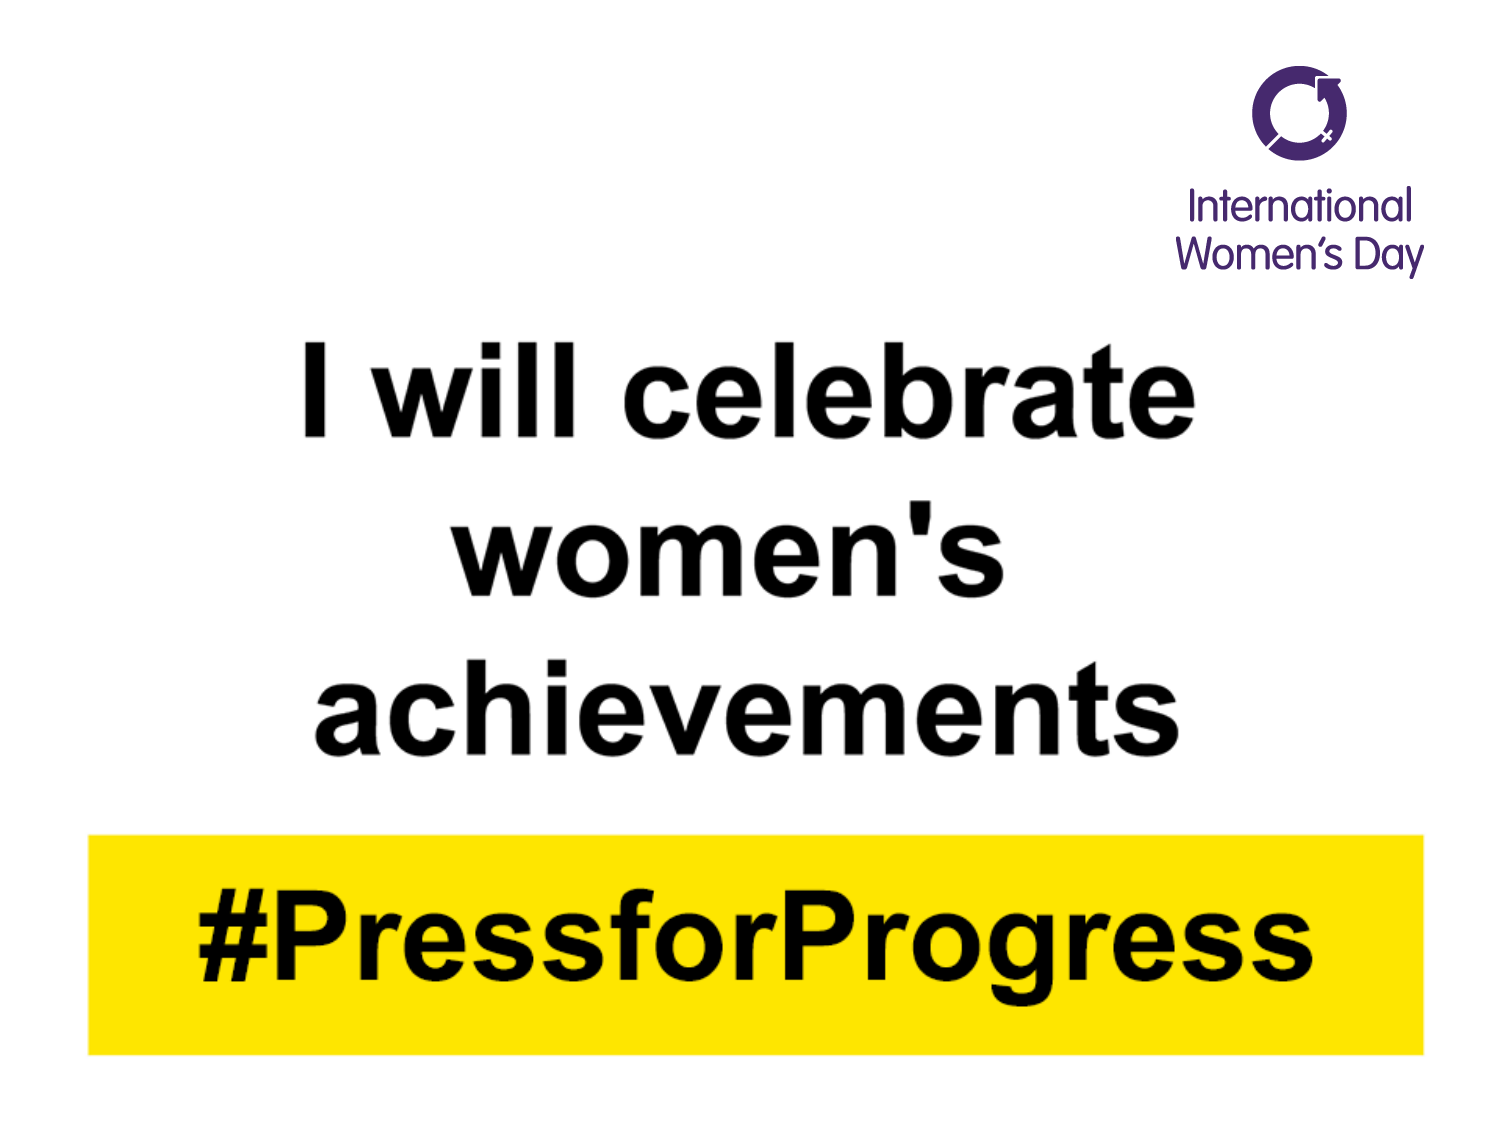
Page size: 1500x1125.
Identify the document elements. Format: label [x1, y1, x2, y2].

picture [212, 327, 1288, 798]
picture [80, 825, 1436, 1071]
picture [1176, 66, 1424, 279]
